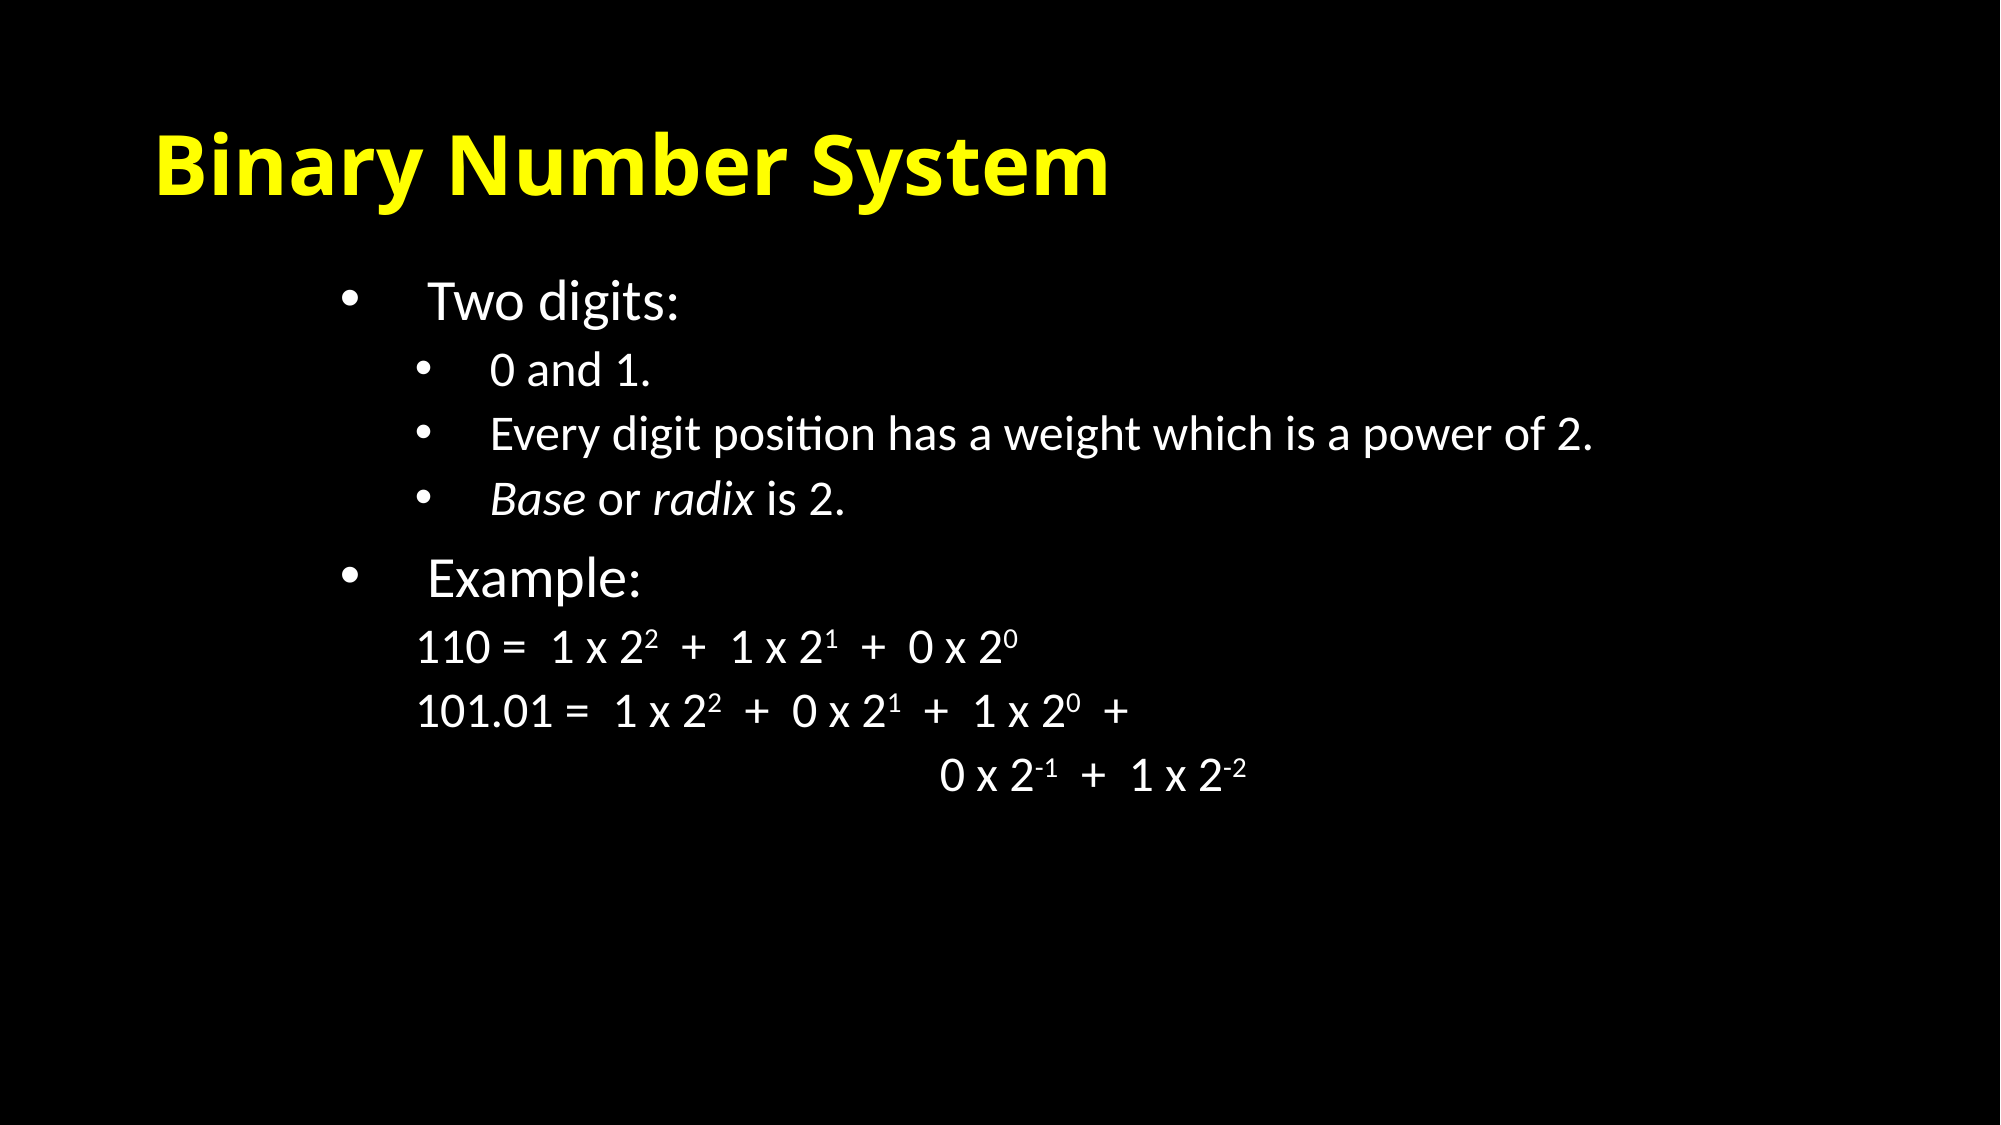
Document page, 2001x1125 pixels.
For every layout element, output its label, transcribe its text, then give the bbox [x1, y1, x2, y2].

list Two digits: 0 and 1. Every digit position has a weight which is a power of 2. Base or radix is 2. Example: 110 = 1 x 22 + 1 x 21 + 0 x 20 101.01 = 1 x 22 + 0 x 21 + 1 x 20 + 0 x 2-1 + 1 x 2-2 [324, 262, 1675, 1038]
title Binary Number System [137, 59, 1863, 278]
